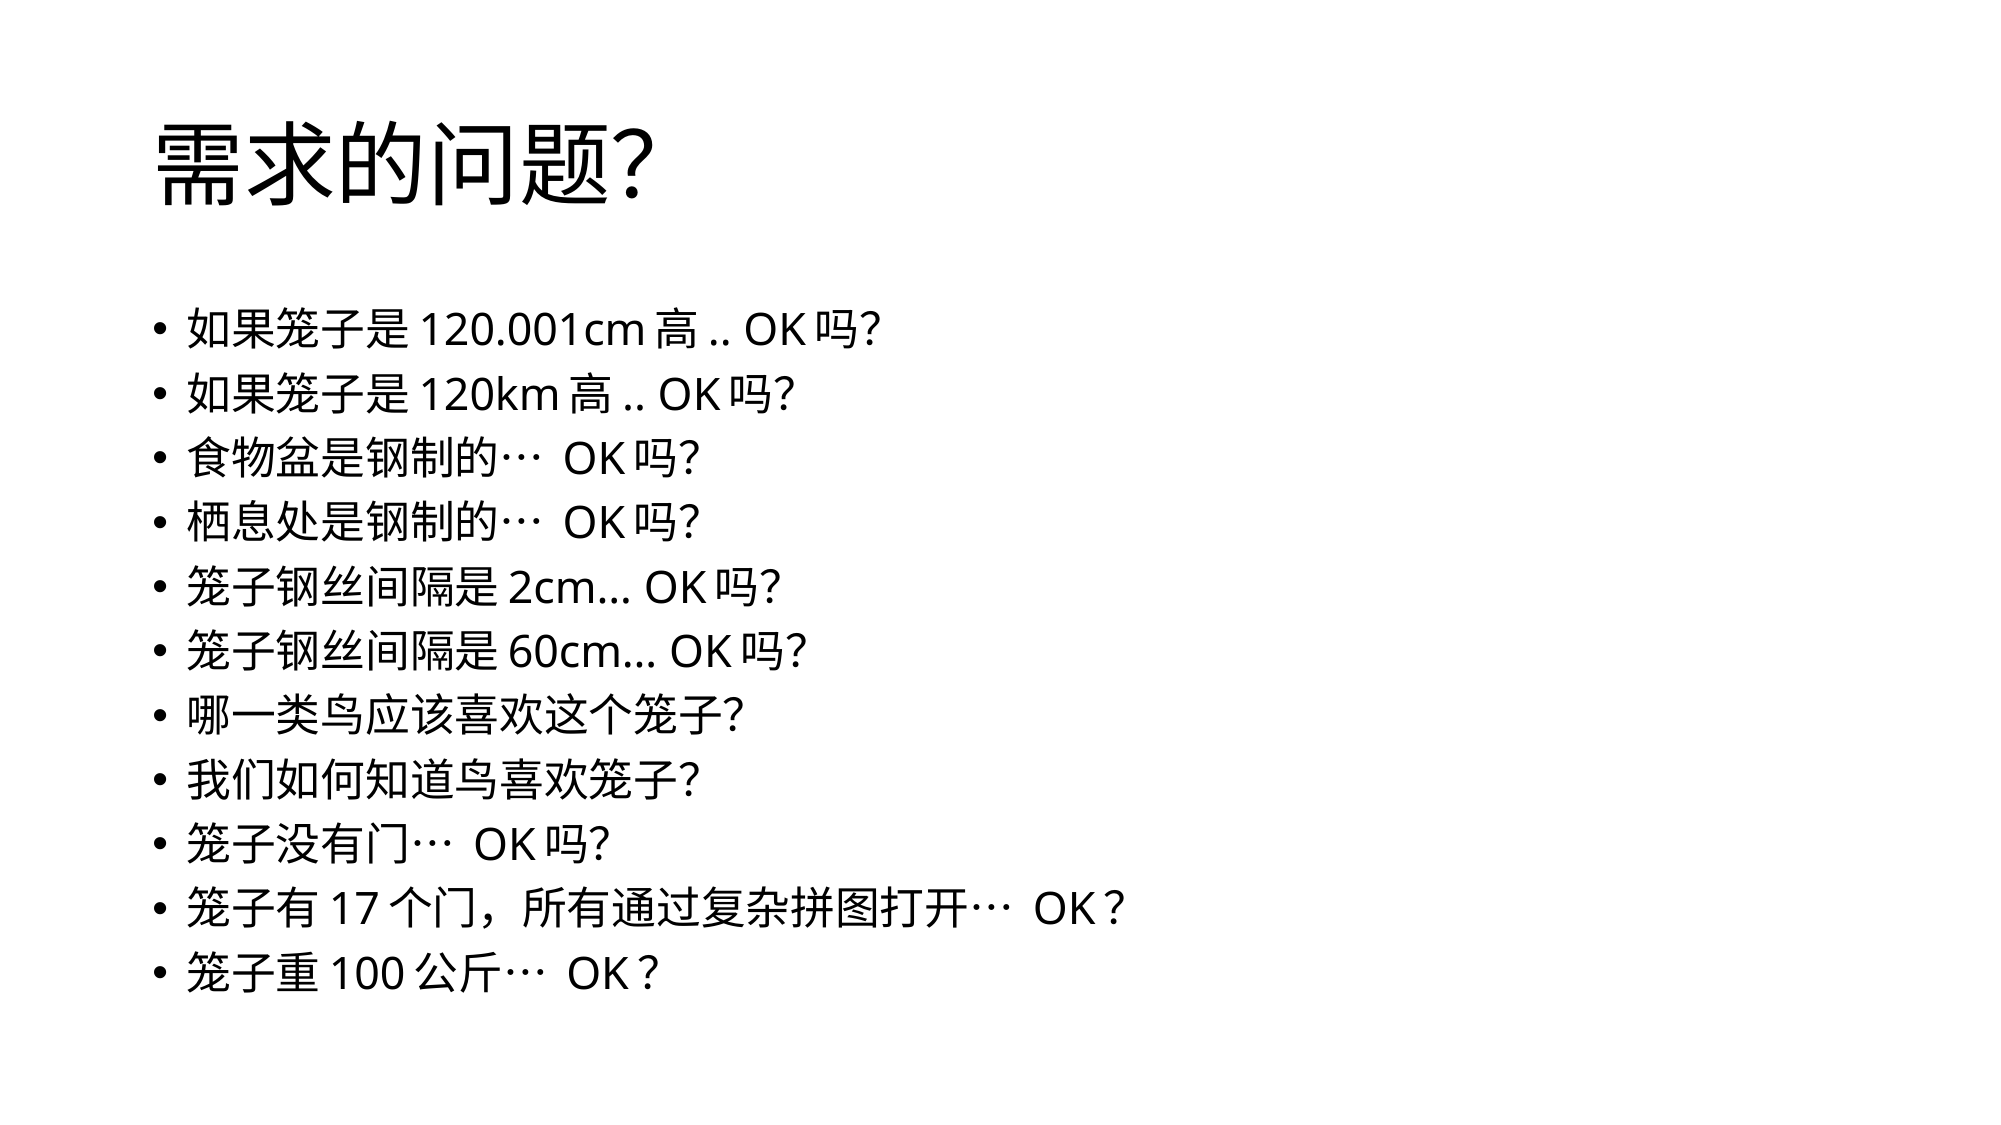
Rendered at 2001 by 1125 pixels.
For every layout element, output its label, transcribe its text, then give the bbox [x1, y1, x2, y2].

title 需求的问题？ [137, 59, 1863, 278]
list 如果笼子是120.001cm高.. OK吗？ 如果笼子是120km高.. OK吗？ 食物盆是钢制的… OK吗？ 栖息处是钢制的… OK吗？ 笼子钢丝间隔是2cm… OK吗？ 笼子钢丝间隔是60cm… OK吗？ 哪一类鸟应该喜欢这个笼子？ 我们如何知道鸟喜欢笼子？ 笼子没有门… OK吗？ 笼子有17个门，所有通过复杂拼图打开… OK？ 笼子重100公斤… OK？ [137, 299, 1863, 1014]
